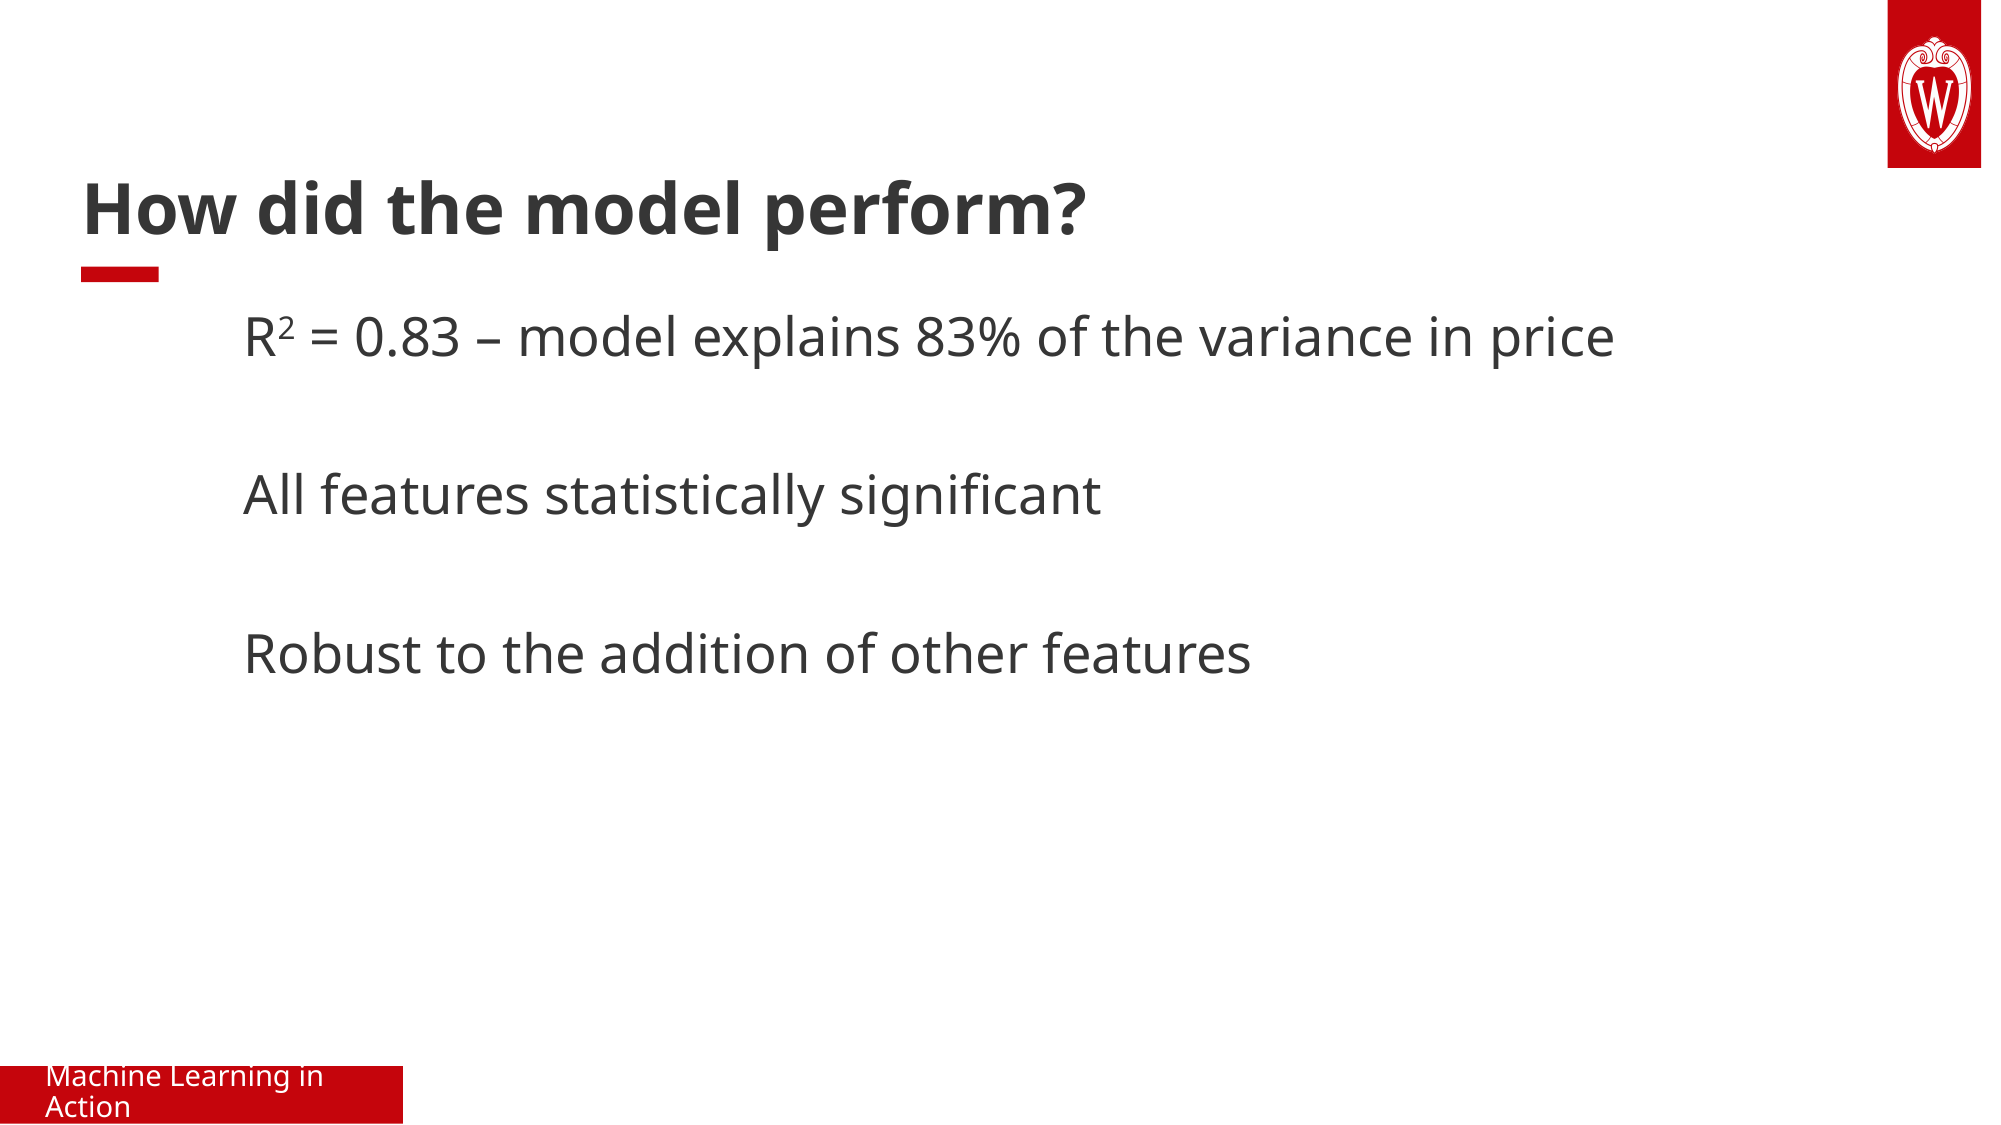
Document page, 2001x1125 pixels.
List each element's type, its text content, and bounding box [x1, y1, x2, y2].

title How did the model perform? [81, 75, 1832, 250]
picture [1897, 36, 1972, 154]
list R2 = 0.83 – model explains 83% of the variance in price All features statistically significant Robust to the addition of other features [243, 301, 1832, 1032]
list Machine Learning in Action [0, 1066, 403, 1124]
